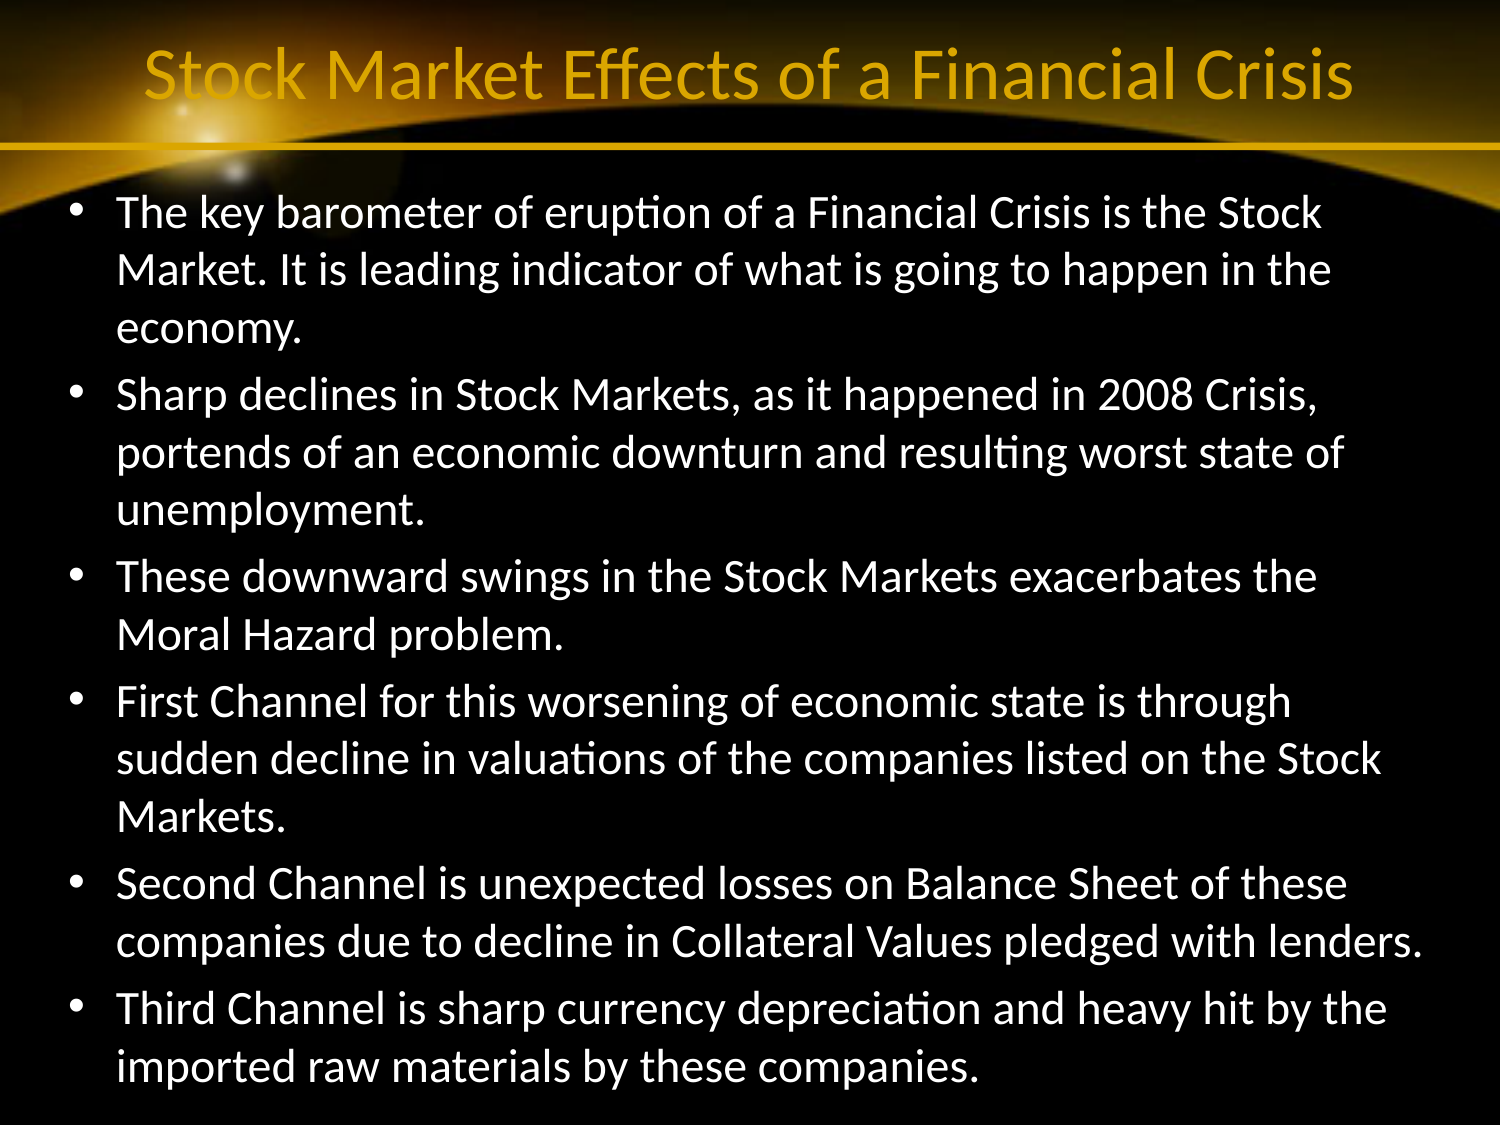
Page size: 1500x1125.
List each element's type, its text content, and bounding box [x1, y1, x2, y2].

list The key barometer of eruption of a Financial Crisis is the Stock Market. It is leading indicator of what is going to happen in the economy. Sharp declines in Stock Markets, as it happened in 2008 Crisis, portends of an economic downturn and resulting worst state of unemployment. These downward swings in the Stock Markets exacerbates the Moral Hazard problem. First Channel for this worsening of economic state is through sudden decline in valuations of the companies listed on the Stock Markets. Second Channel is unexpected losses on Balance Sheet of these companies due to decline in Collateral Values pledged with lenders. Third Channel is sharp currency depreciation and heavy hit by the imported raw materials by these companies. [53, 172, 1459, 1125]
text_box [0, 141, 1500, 152]
title Stock Market Effects of a Financial Crisis [41, 19, 1459, 121]
picture [0, 152, 1500, 1125]
picture [0, 0, 1500, 141]
